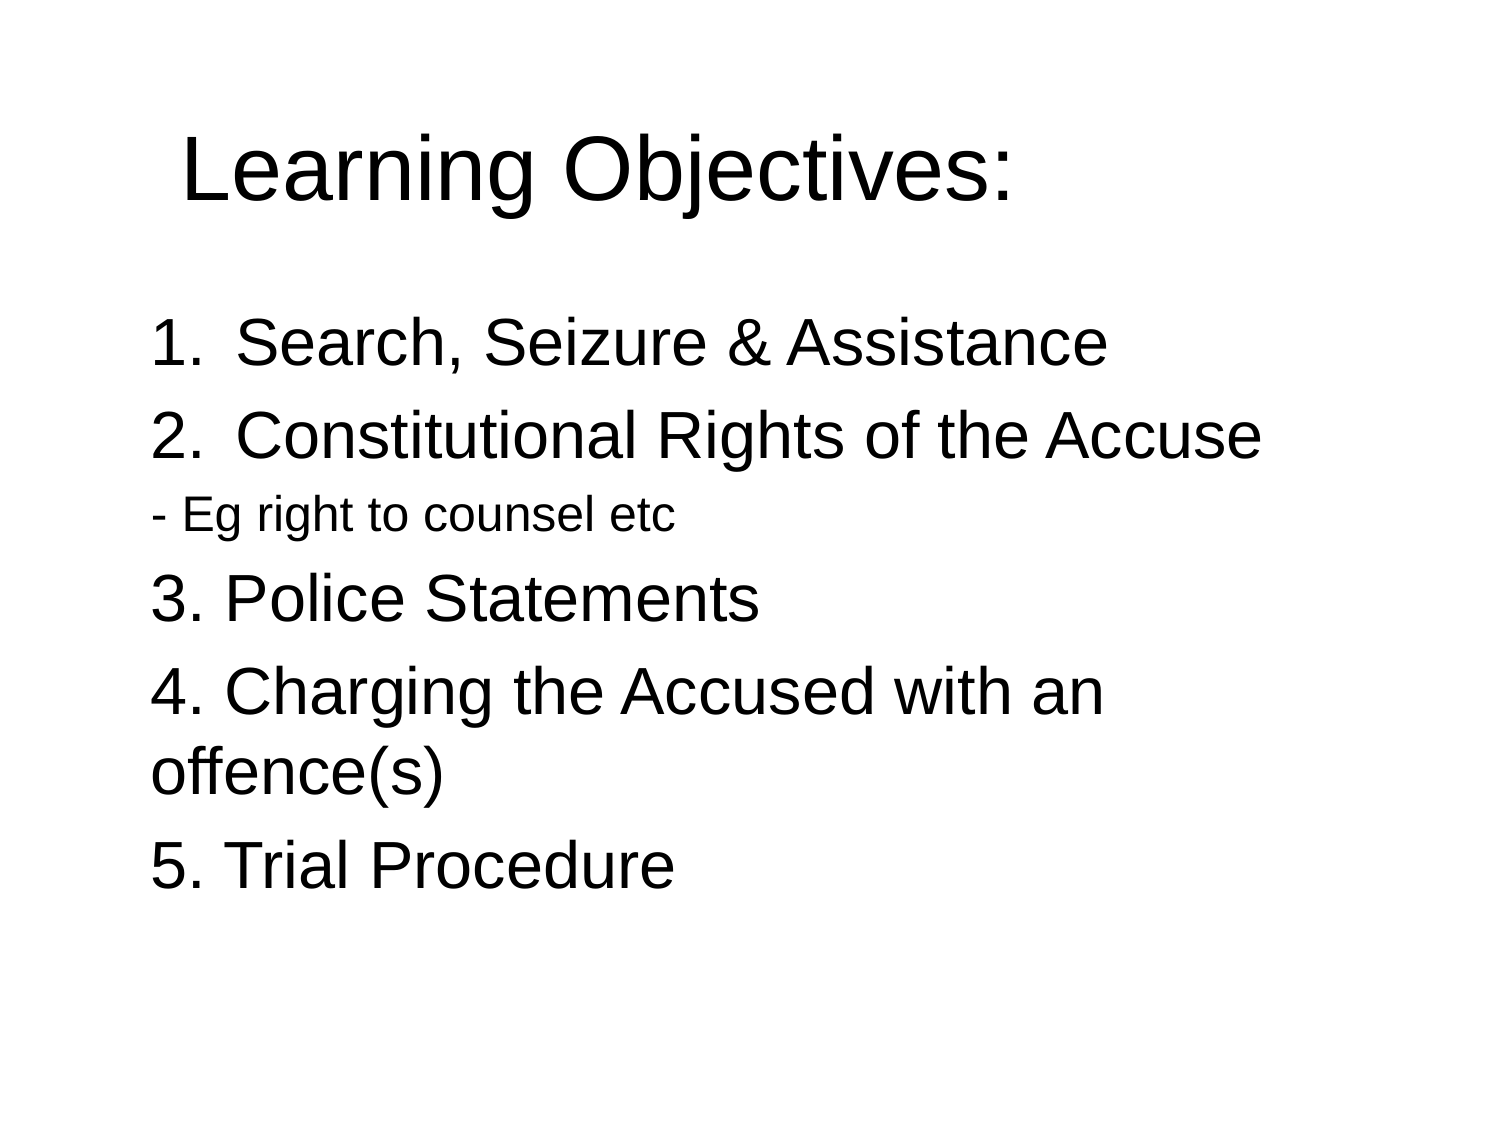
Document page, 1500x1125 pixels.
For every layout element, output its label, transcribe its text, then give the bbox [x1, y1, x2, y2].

list Search, Seizure & Assistance Constitutional Rights of the Accuse - Eg right to counsel etc 3. Police Statements 4. Charging the Accused with an offence(s) 5. Trial Procedure [135, 290, 1411, 966]
title Learning Objectives: [105, 70, 1093, 258]
